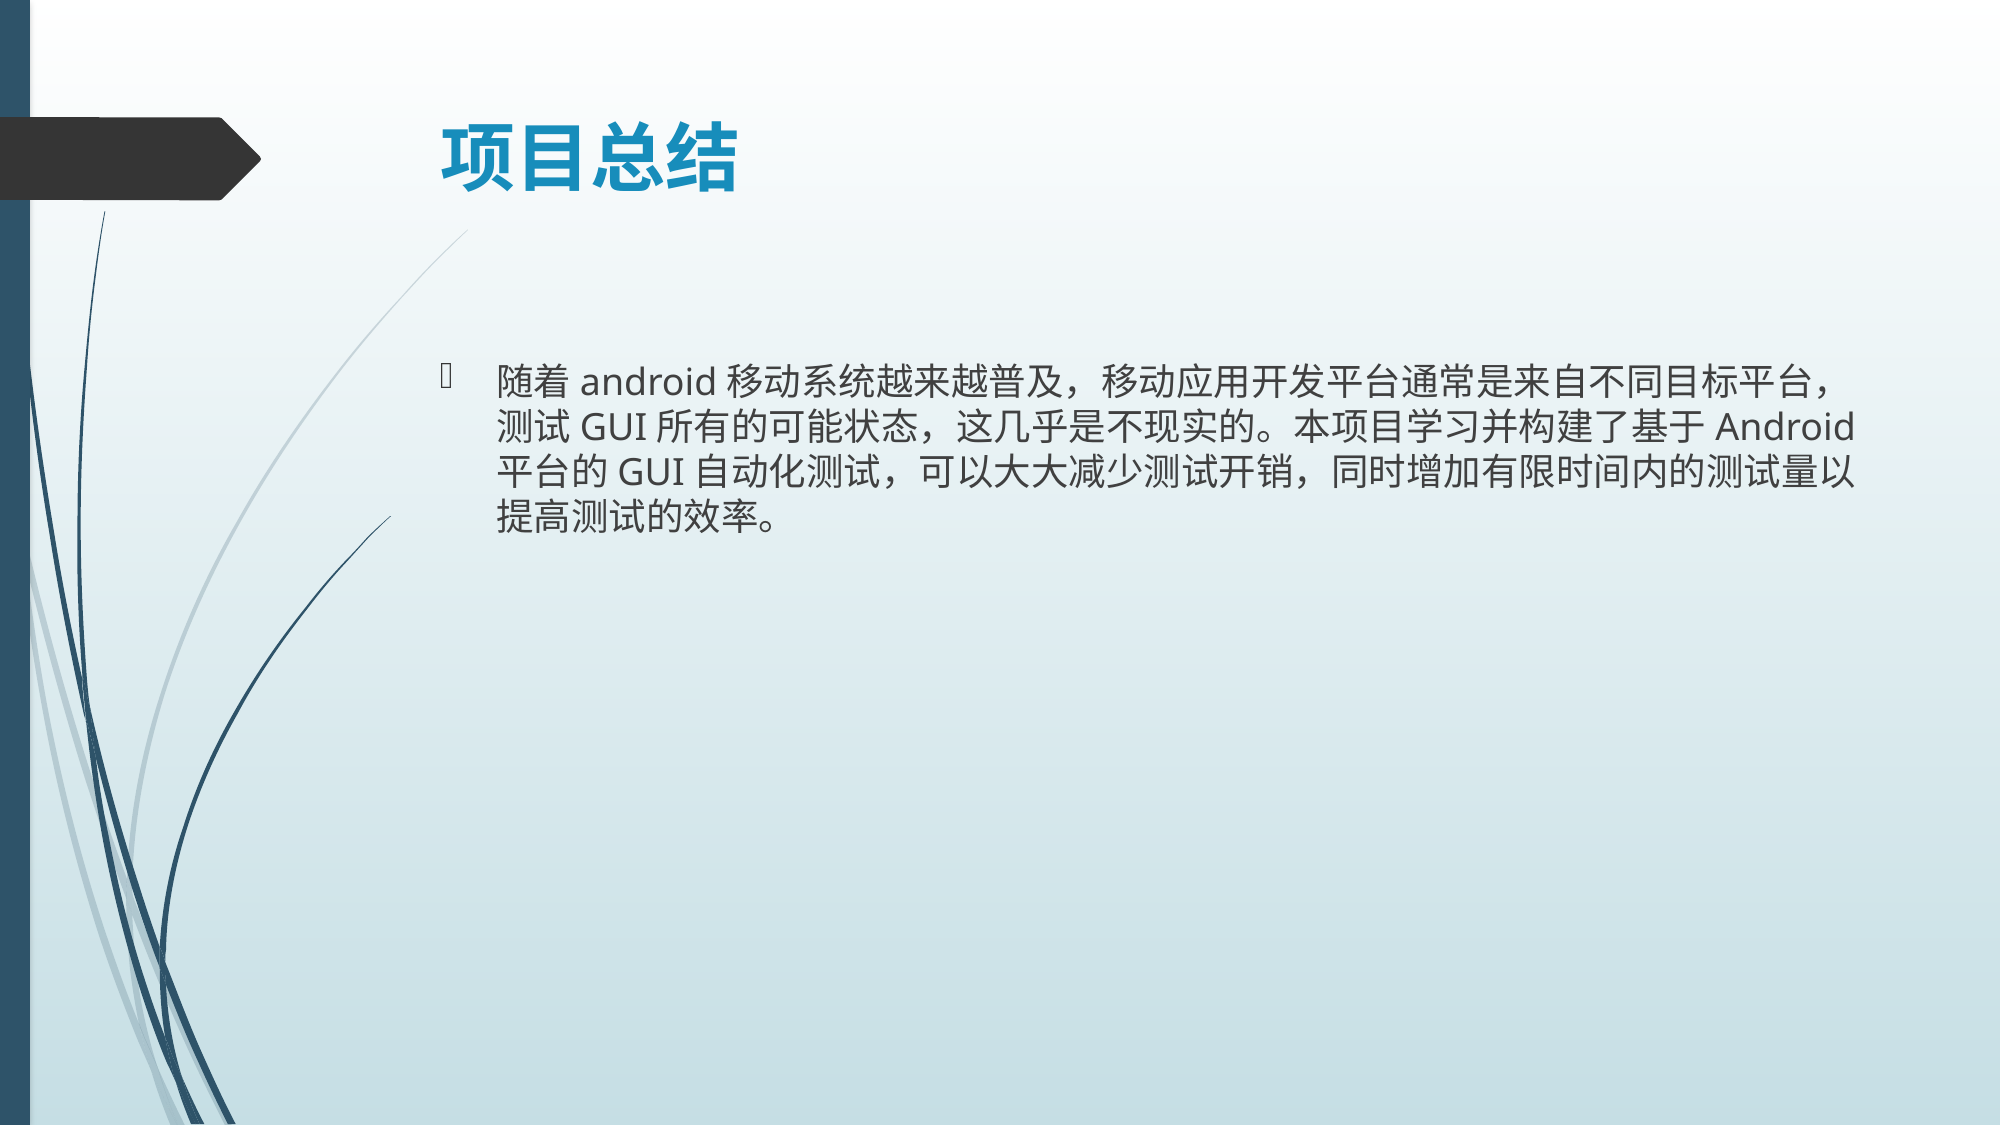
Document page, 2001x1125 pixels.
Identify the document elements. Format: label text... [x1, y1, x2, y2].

title 项目总结 [425, 102, 1888, 313]
list 随着android移动系统越来越普及，移动应用开发平台通常是来自不同目标平台，测试GUI所有的可能状态，这几乎是不现实的。本项目学习并构建了基于Android平台的GUI自动化测试，可以大大减少测试开销，同时增加有限时间内的测试量以提高测试的效率。 [424, 350, 1888, 970]
